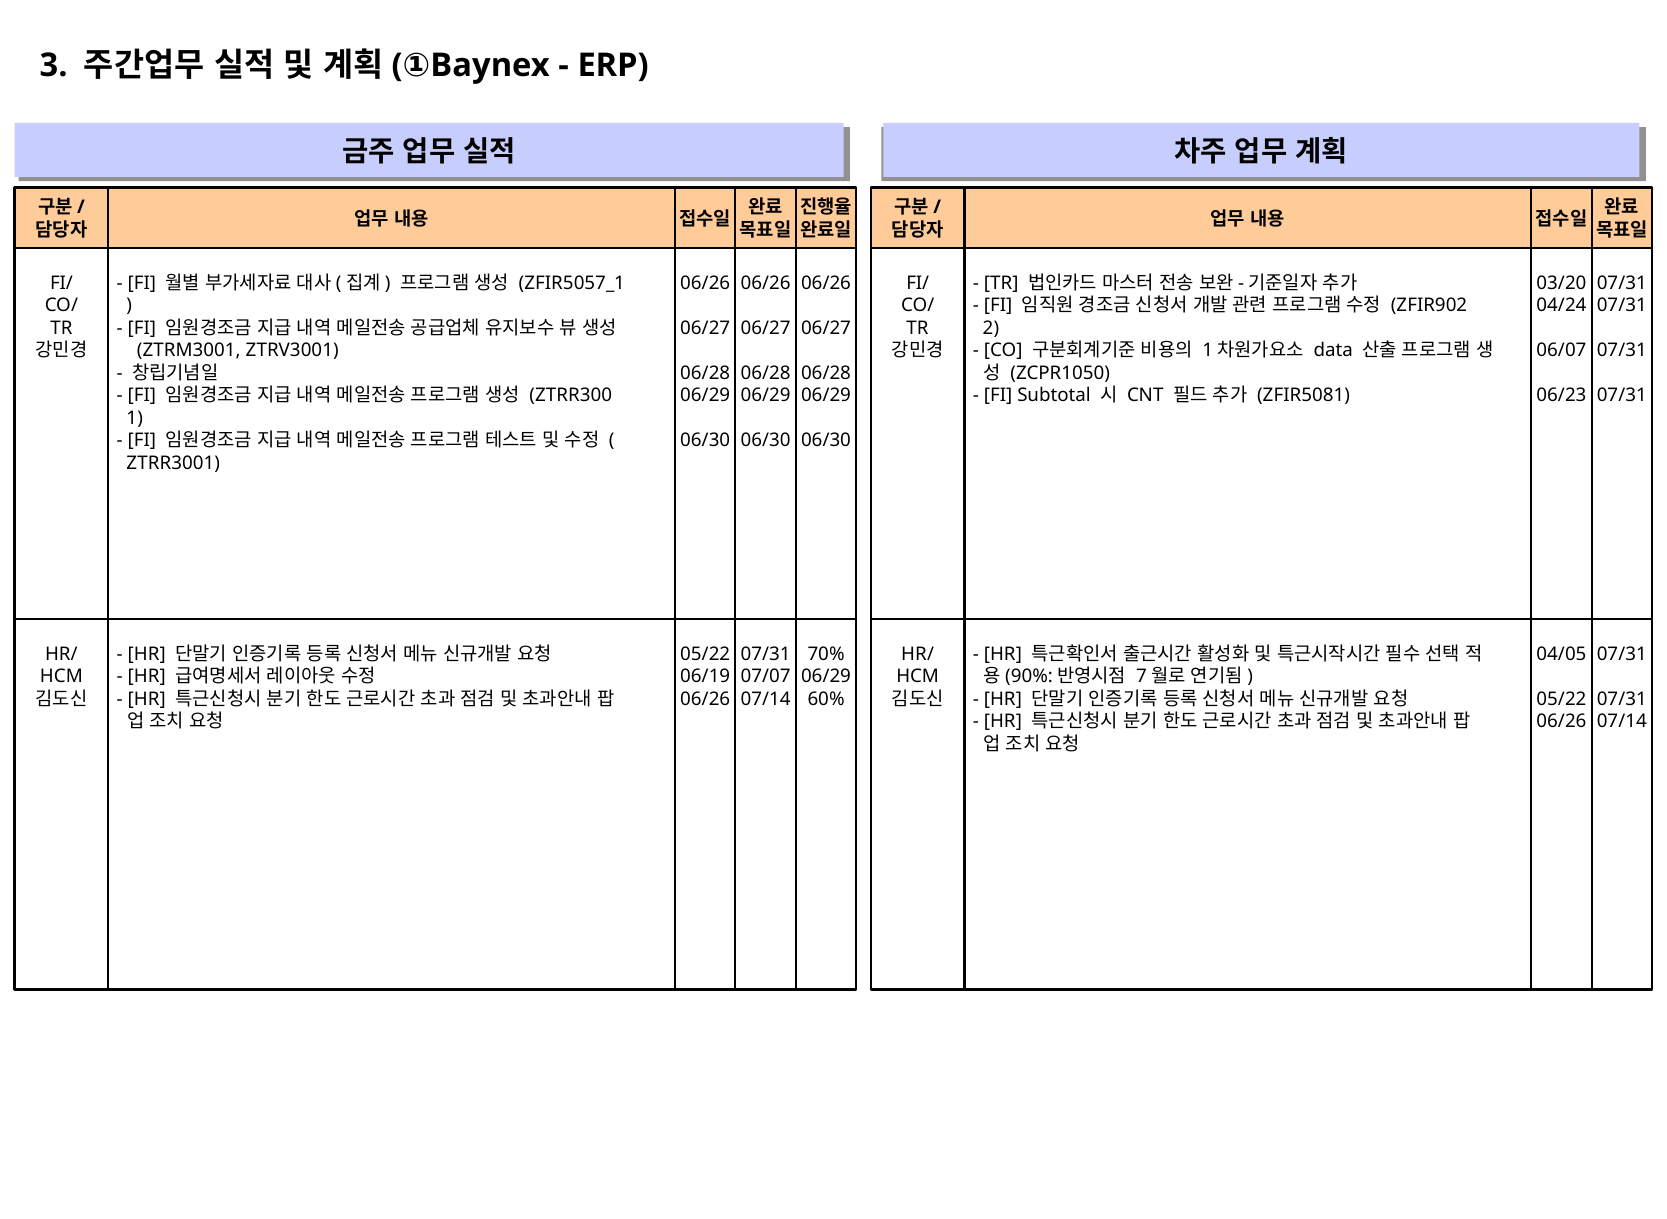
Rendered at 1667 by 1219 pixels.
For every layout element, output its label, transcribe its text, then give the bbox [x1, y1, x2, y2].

text_box [964, 618, 1532, 990]
text_box 완료 목표일 [1591, 187, 1653, 247]
text_box 접수일 [1531, 187, 1591, 247]
text_box [108, 247, 675, 618]
text_box 04/05 05/22 06/26 [1532, 618, 1592, 990]
text_box 금주 업무 실적 [14, 122, 844, 177]
text_box 07/31 07/31 07/31 07/31 [1592, 247, 1653, 618]
text_box 구분/ 담당자 [14, 187, 108, 247]
text_box 업무 내용 [108, 187, 675, 247]
text_box 구분/ 담당자 [870, 187, 964, 247]
text_box 06/26 06/27 06/28 06/29 06/30 [675, 247, 736, 618]
text_box FI/ CO/ TR 강민경 [14, 247, 108, 618]
text_box " " [881, 127, 1646, 182]
text_box 진행율 완료일 [795, 187, 857, 247]
text_box 70% 06/29 60% [795, 618, 857, 990]
text_box [108, 618, 675, 990]
text_box HR/ HCM 김도신 [14, 618, 108, 990]
text_box 03/20 04/24 06/07 06/23 [1532, 247, 1592, 618]
text_box HR/ HCM 김도신 [870, 618, 964, 990]
text_box 07/31 07/07 07/14 [736, 618, 795, 990]
text_box 완료 목표일 [735, 187, 795, 247]
text_box FI/ CO/ TR 강민경 [870, 247, 964, 618]
text_box 접수일 [675, 187, 735, 247]
text_box [964, 247, 1532, 618]
text_box 06/26 06/27 06/28 06/29 06/30 [795, 247, 857, 618]
text_box 3. 주간업무 실적 및 계획(①Baynex - ERP) [39, 43, 1019, 107]
text_box 차주 업무 계획 [883, 122, 1640, 177]
text_box 업무 내용 [964, 187, 1531, 247]
text_box 07/31 07/31 07/14 [1592, 618, 1653, 990]
text_box 06/26 06/27 06/28 06/29 06/30 [736, 247, 795, 618]
text_box " " [18, 127, 850, 182]
text_box 05/22 06/19 06/26 [675, 618, 736, 990]
